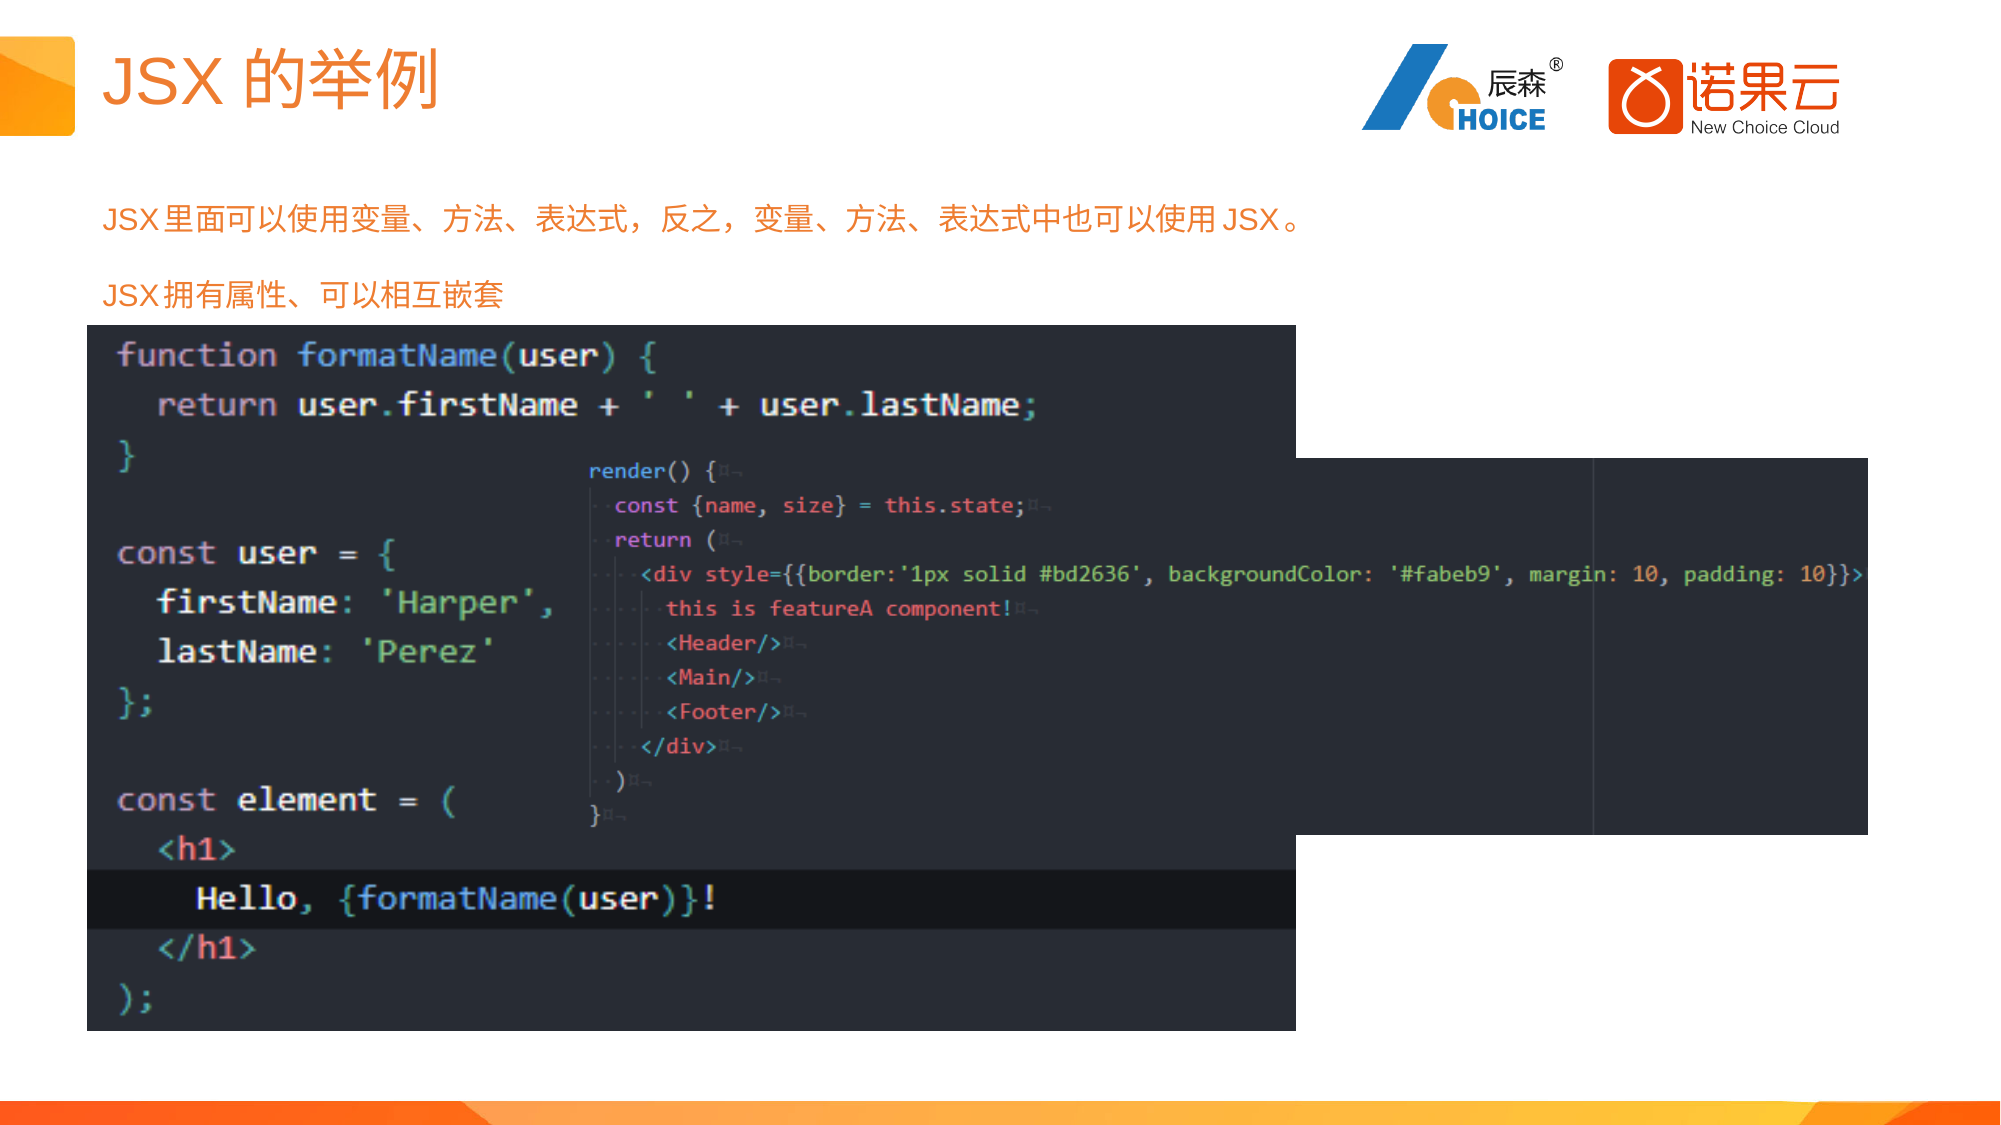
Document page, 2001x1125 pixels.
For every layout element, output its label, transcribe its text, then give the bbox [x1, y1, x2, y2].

text_box JSX里面可以使用变量、方法、表达式，反之，变量、方法、表达式中也可以使用JSX。 JSX拥有属性、可以相互嵌套 [87, 165, 1813, 321]
picture [0, 0, 2001, 1125]
title JSX的举例 [87, 34, 859, 127]
